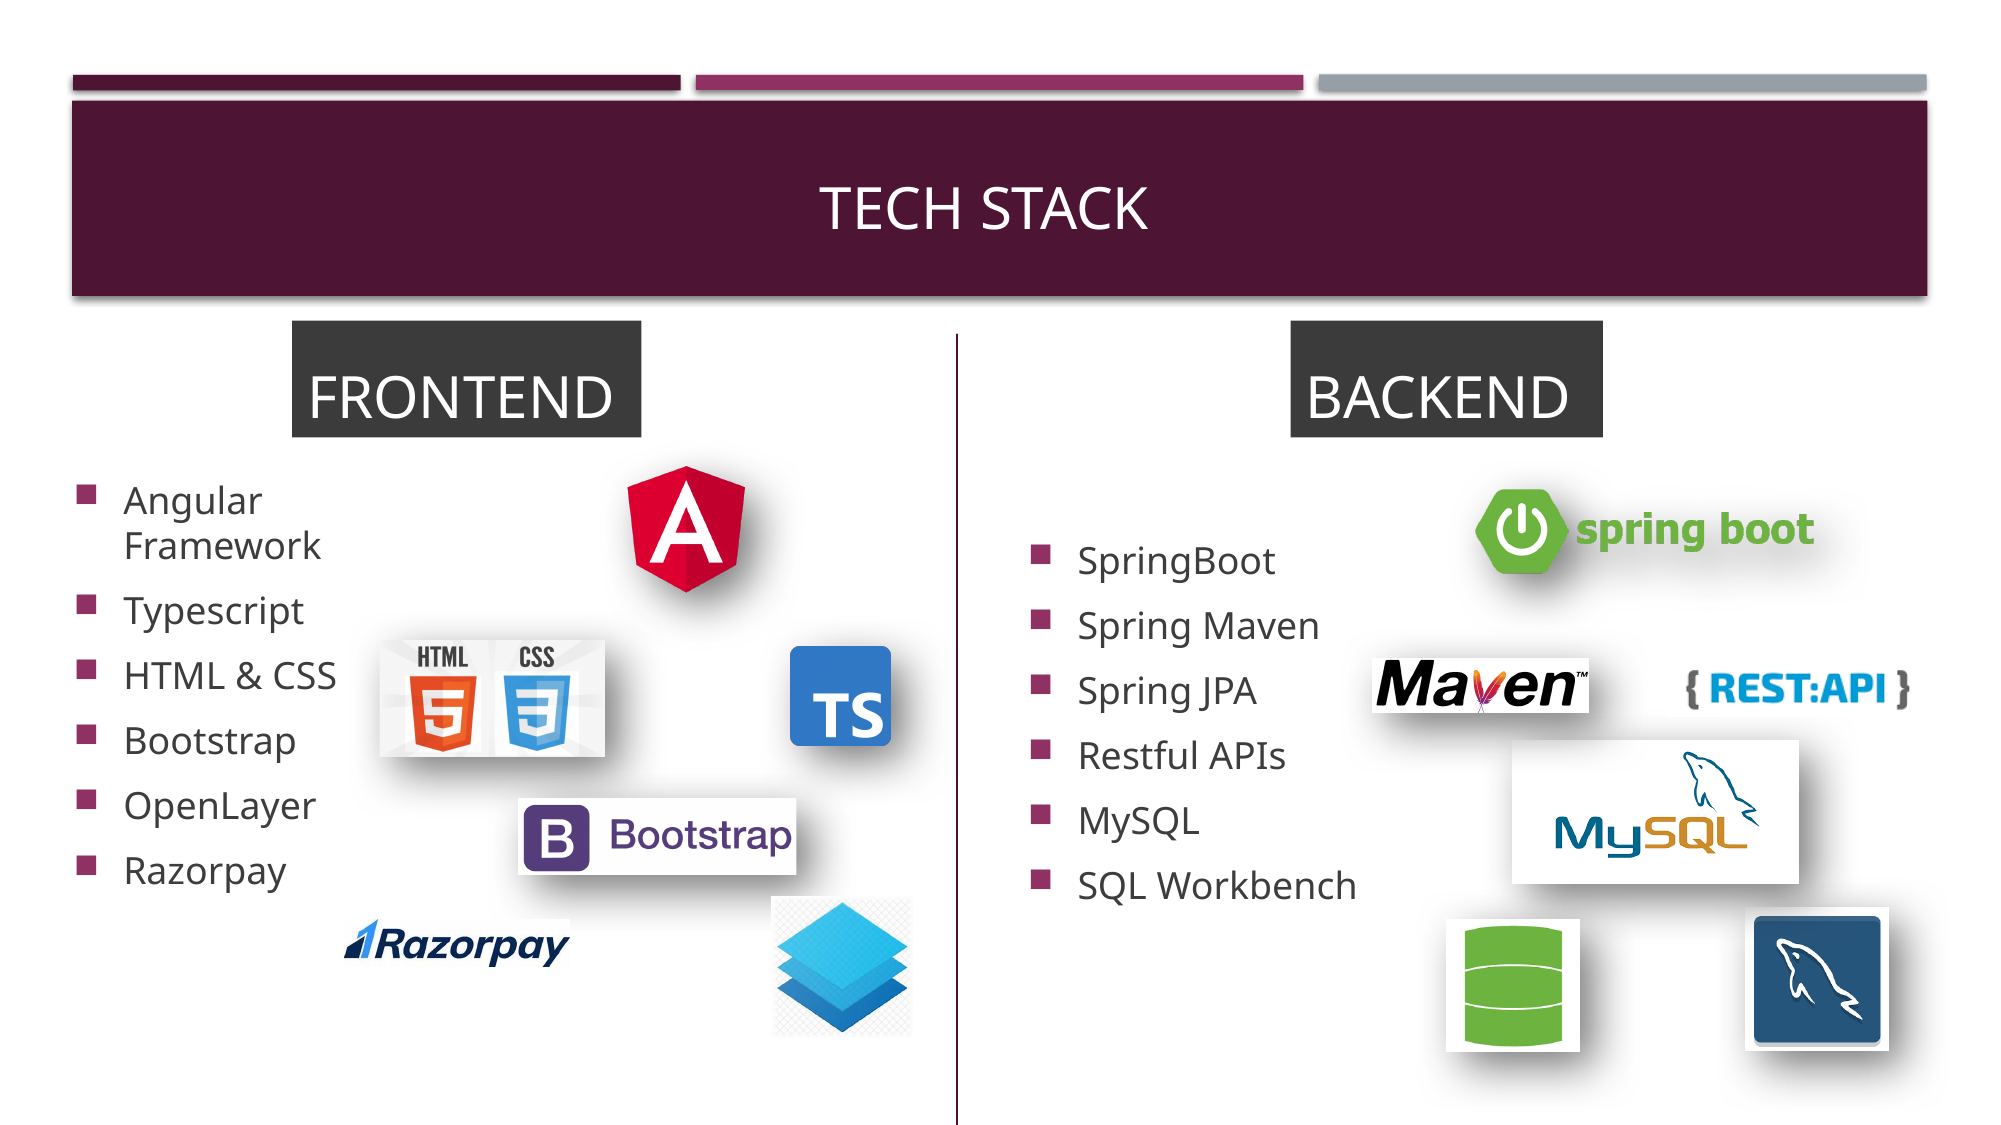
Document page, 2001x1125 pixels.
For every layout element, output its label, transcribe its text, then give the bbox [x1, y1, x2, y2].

picture [790, 645, 891, 747]
title Tech stack [805, 82, 1243, 249]
picture [1371, 657, 1590, 714]
text_box Frontend [292, 320, 642, 438]
picture [1663, 651, 1932, 718]
picture [770, 895, 914, 1039]
picture [1464, 458, 1826, 614]
picture [378, 639, 606, 758]
picture [517, 798, 797, 876]
text_box Backend [1290, 320, 1603, 438]
picture [606, 447, 765, 606]
list Angular Framework Typescript HTML & CSS Bootstrap OpenLayer Razorpay [58, 448, 467, 1052]
text_box SpringBoot Spring Maven Spring JPA Restful APIs MySQL SQL Workbench [1012, 452, 1421, 1057]
picture [1512, 740, 1800, 885]
picture [1446, 918, 1580, 1052]
picture [1745, 907, 1890, 1051]
picture [343, 919, 570, 968]
